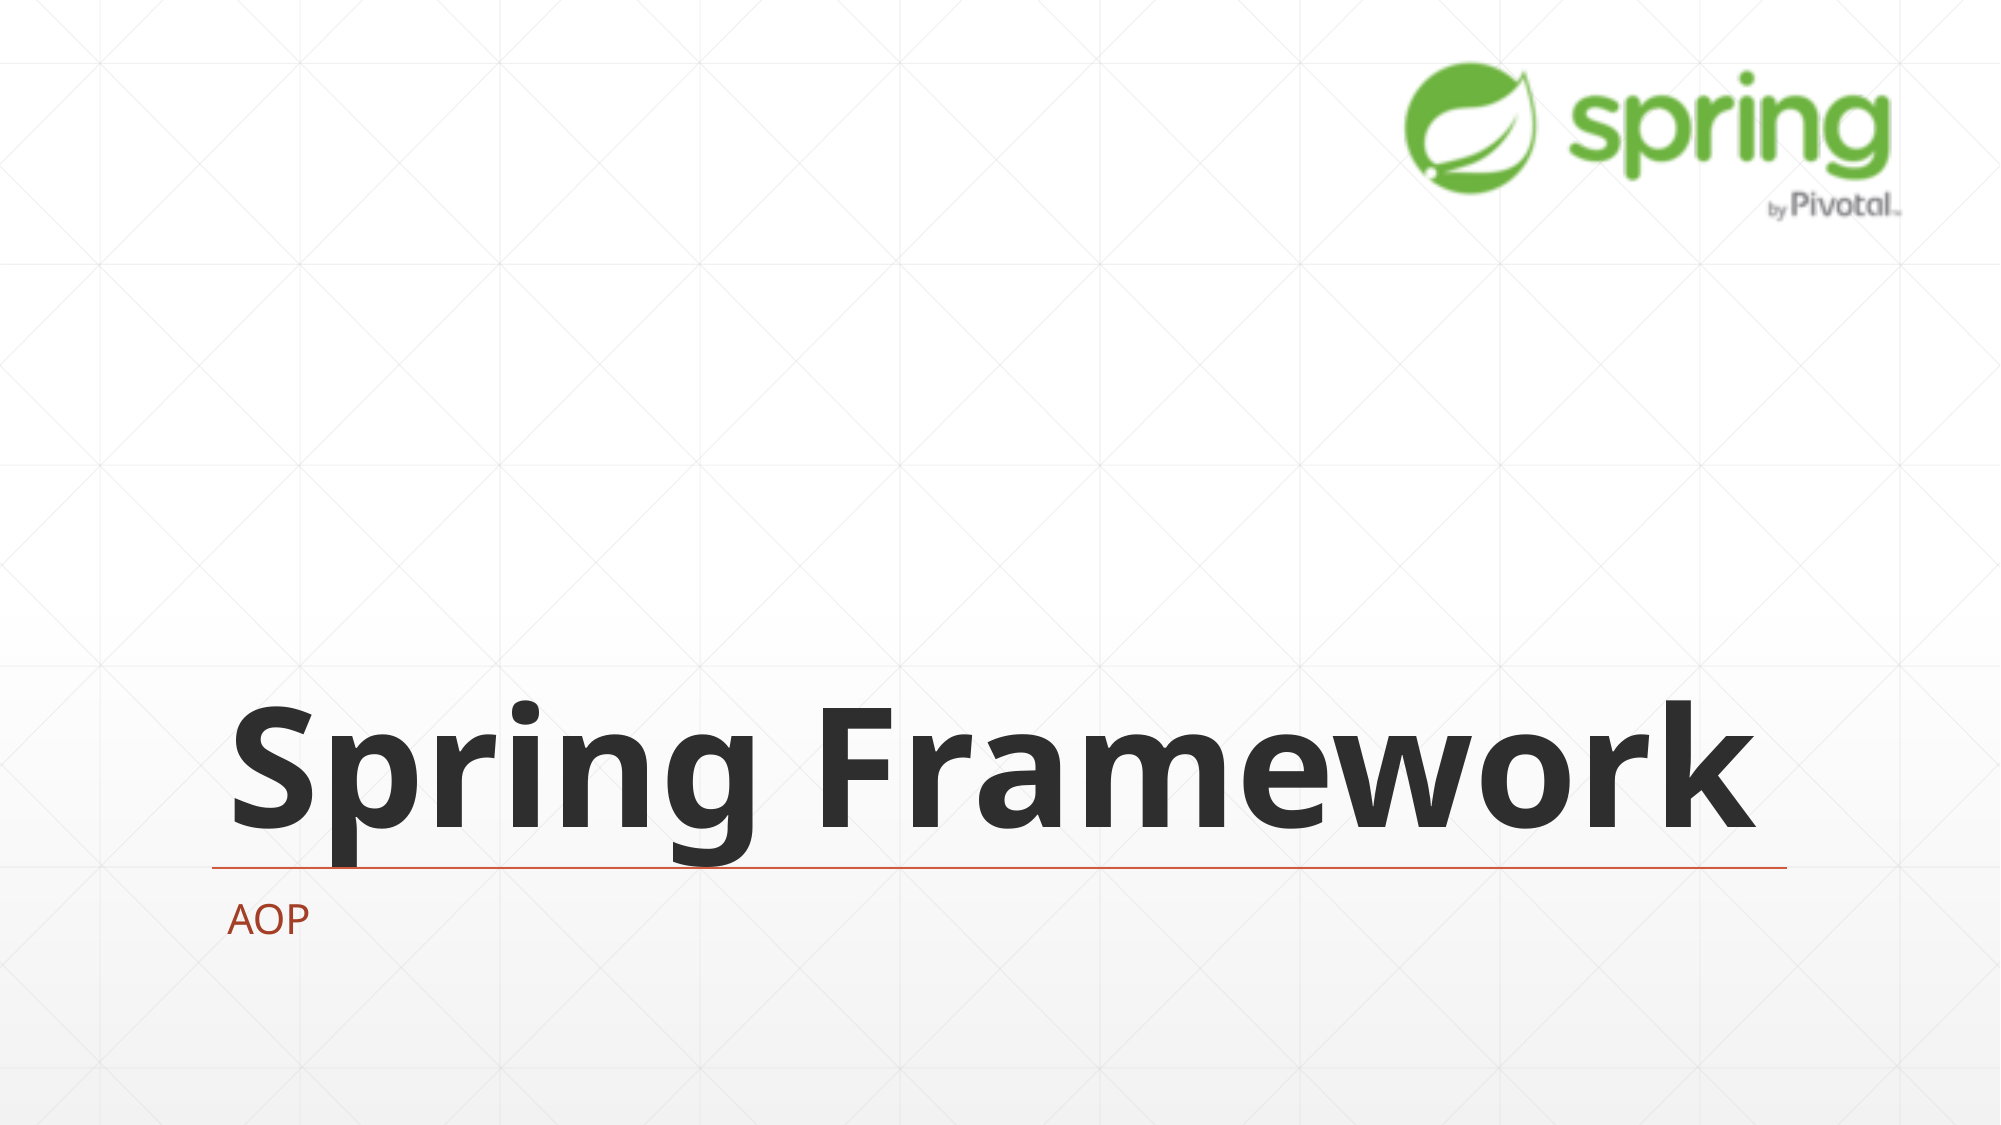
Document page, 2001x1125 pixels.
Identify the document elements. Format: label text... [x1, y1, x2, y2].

picture [1400, 59, 1909, 225]
title Spring Framework [212, 313, 1788, 869]
subtitle AOP [212, 891, 1788, 967]
